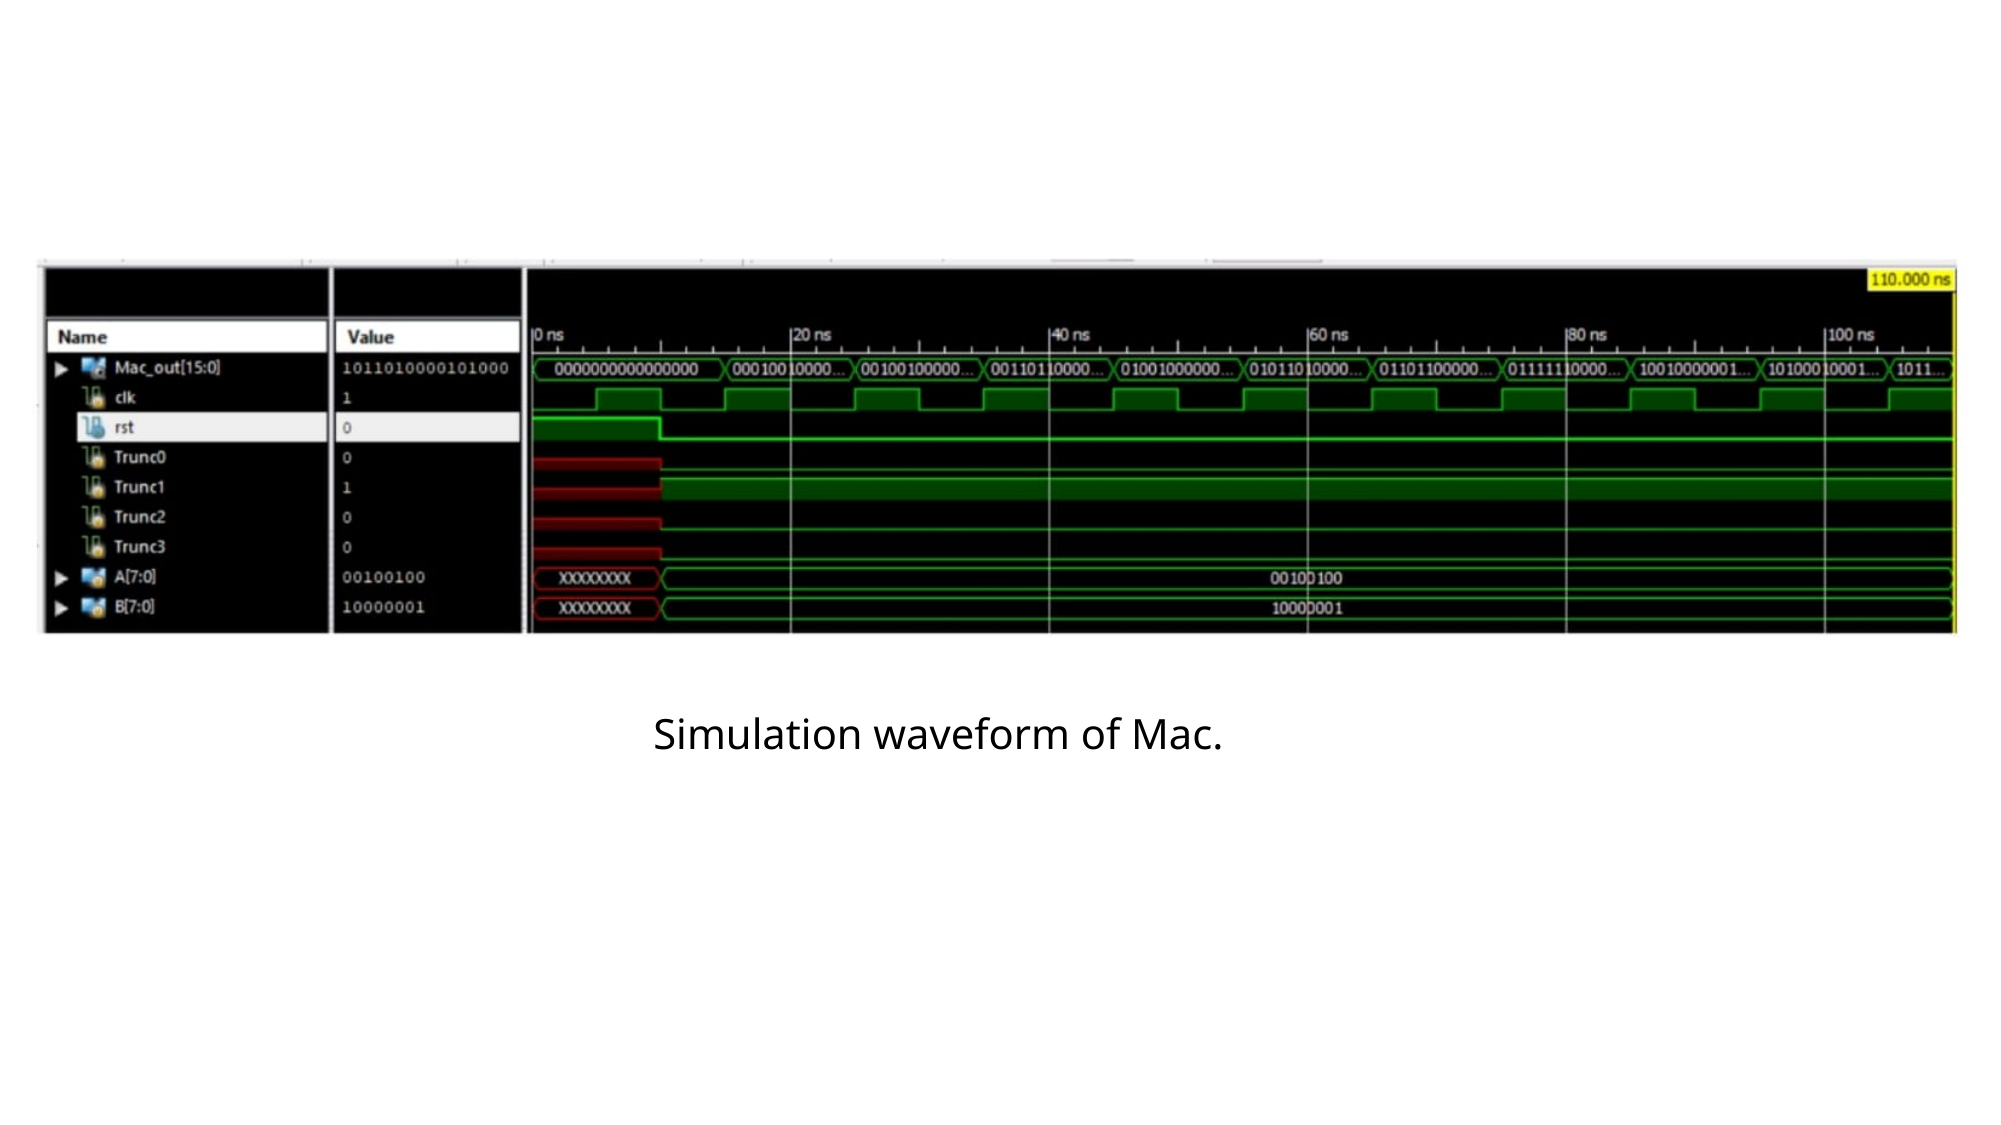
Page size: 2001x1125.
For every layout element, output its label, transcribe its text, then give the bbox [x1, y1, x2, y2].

text_box Simulation waveform of Mac. [653, 707, 1235, 758]
picture [31, 239, 1969, 638]
